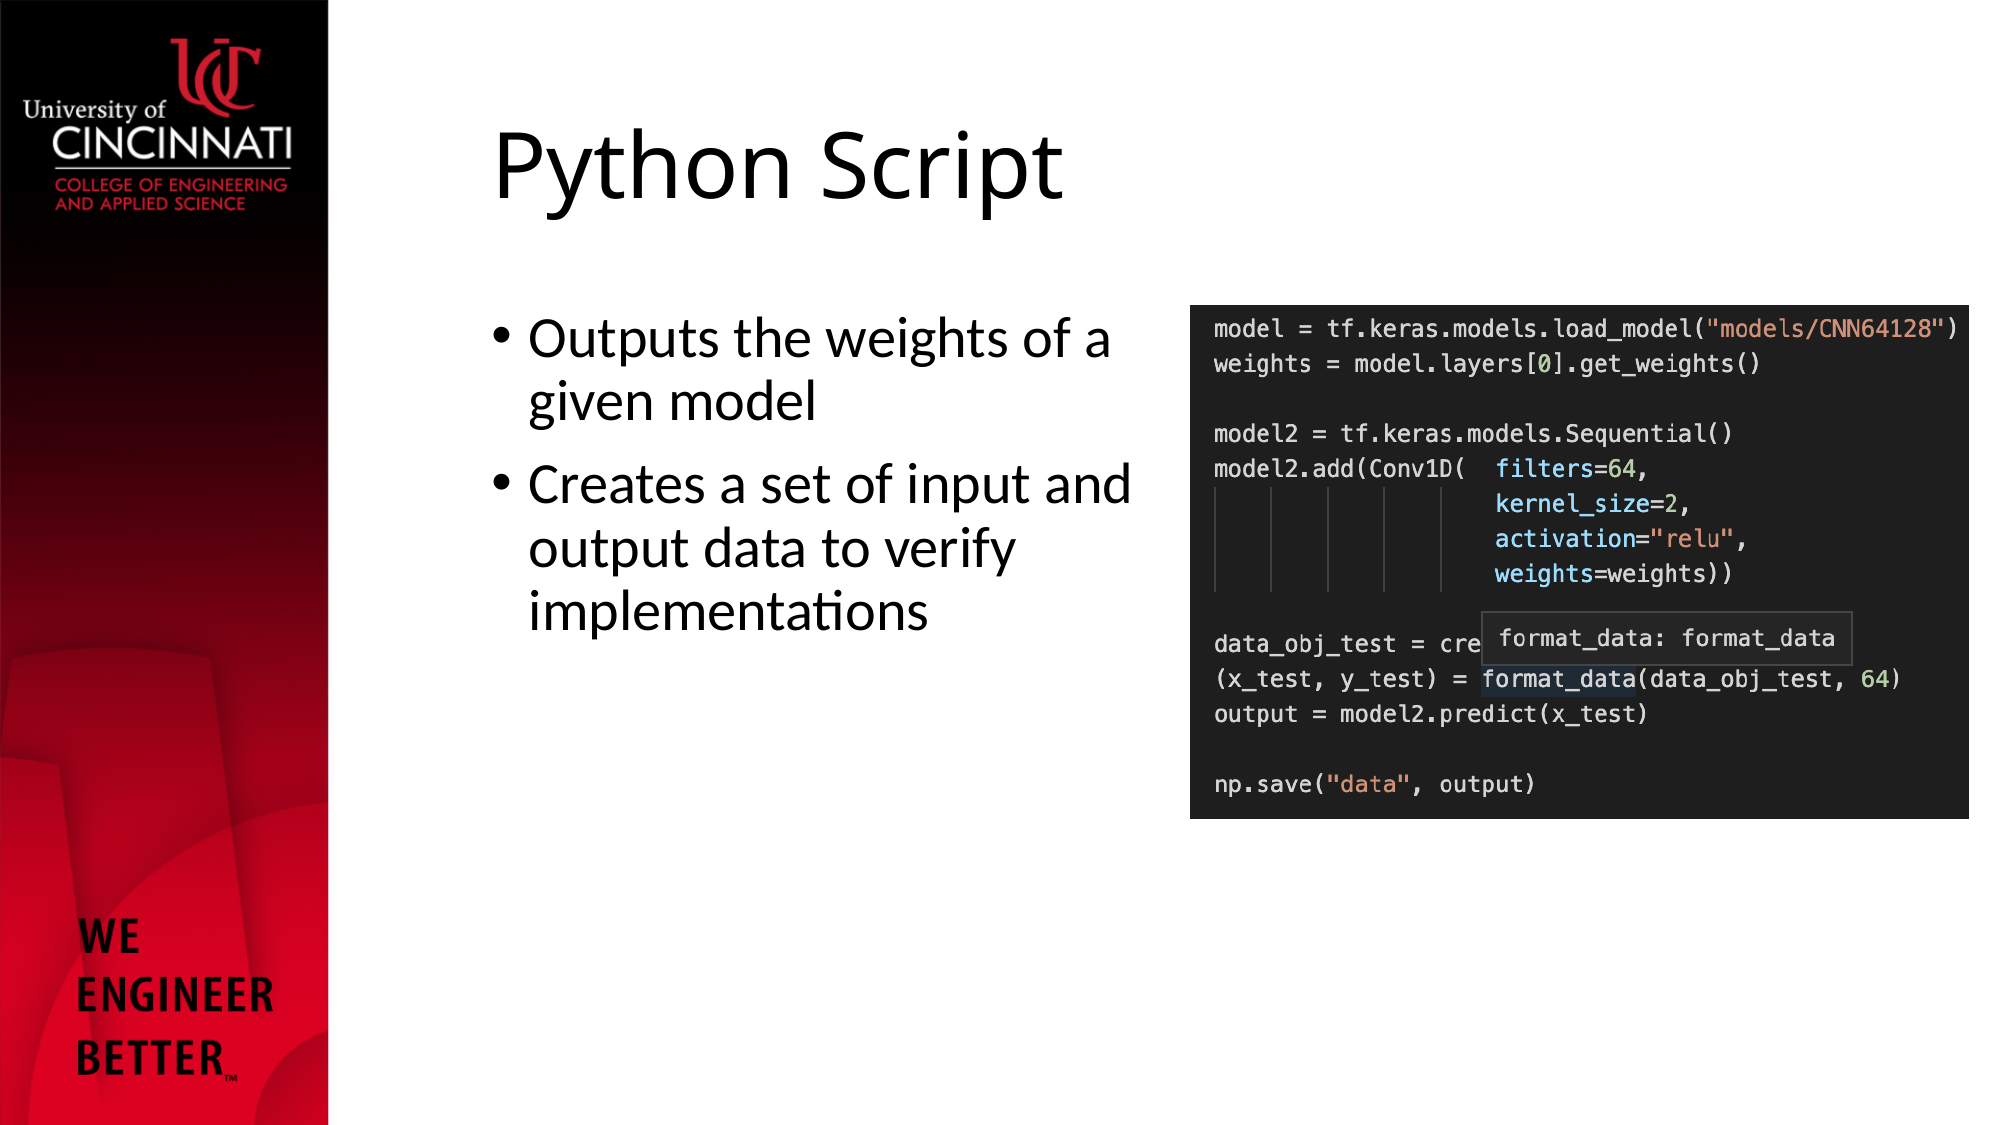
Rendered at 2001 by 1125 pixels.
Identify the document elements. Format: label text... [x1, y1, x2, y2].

picture [0, 0, 2001, 1125]
list Outputs the weights of a given model Creates a set of input and output data to verify implementations [476, 299, 1170, 1014]
title Python Script [476, 59, 1863, 278]
